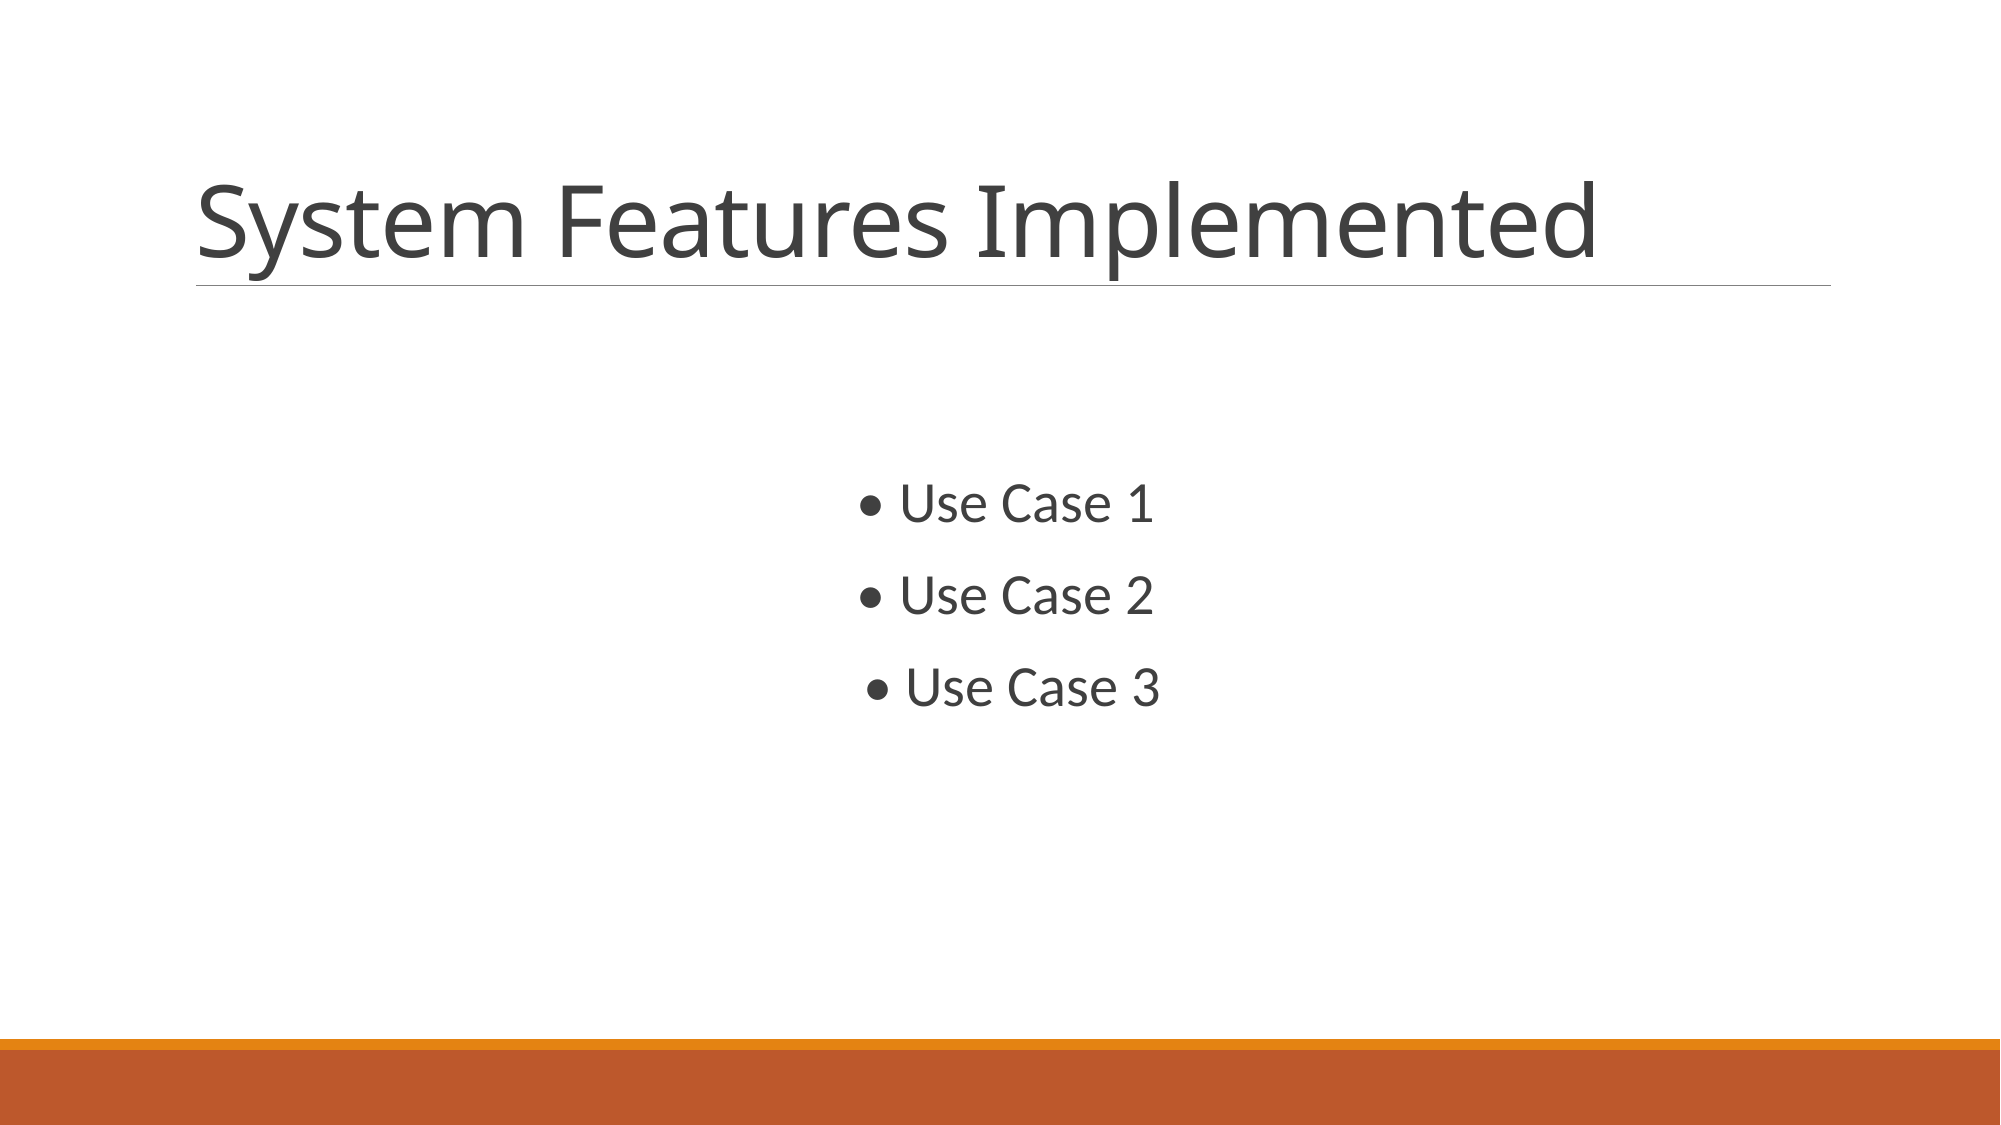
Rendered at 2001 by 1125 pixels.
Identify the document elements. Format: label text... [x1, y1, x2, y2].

title System Features Implemented [180, 47, 1830, 285]
list • Use Case 1 • Use Case 2 • Use Case 3 [180, 302, 1830, 963]
